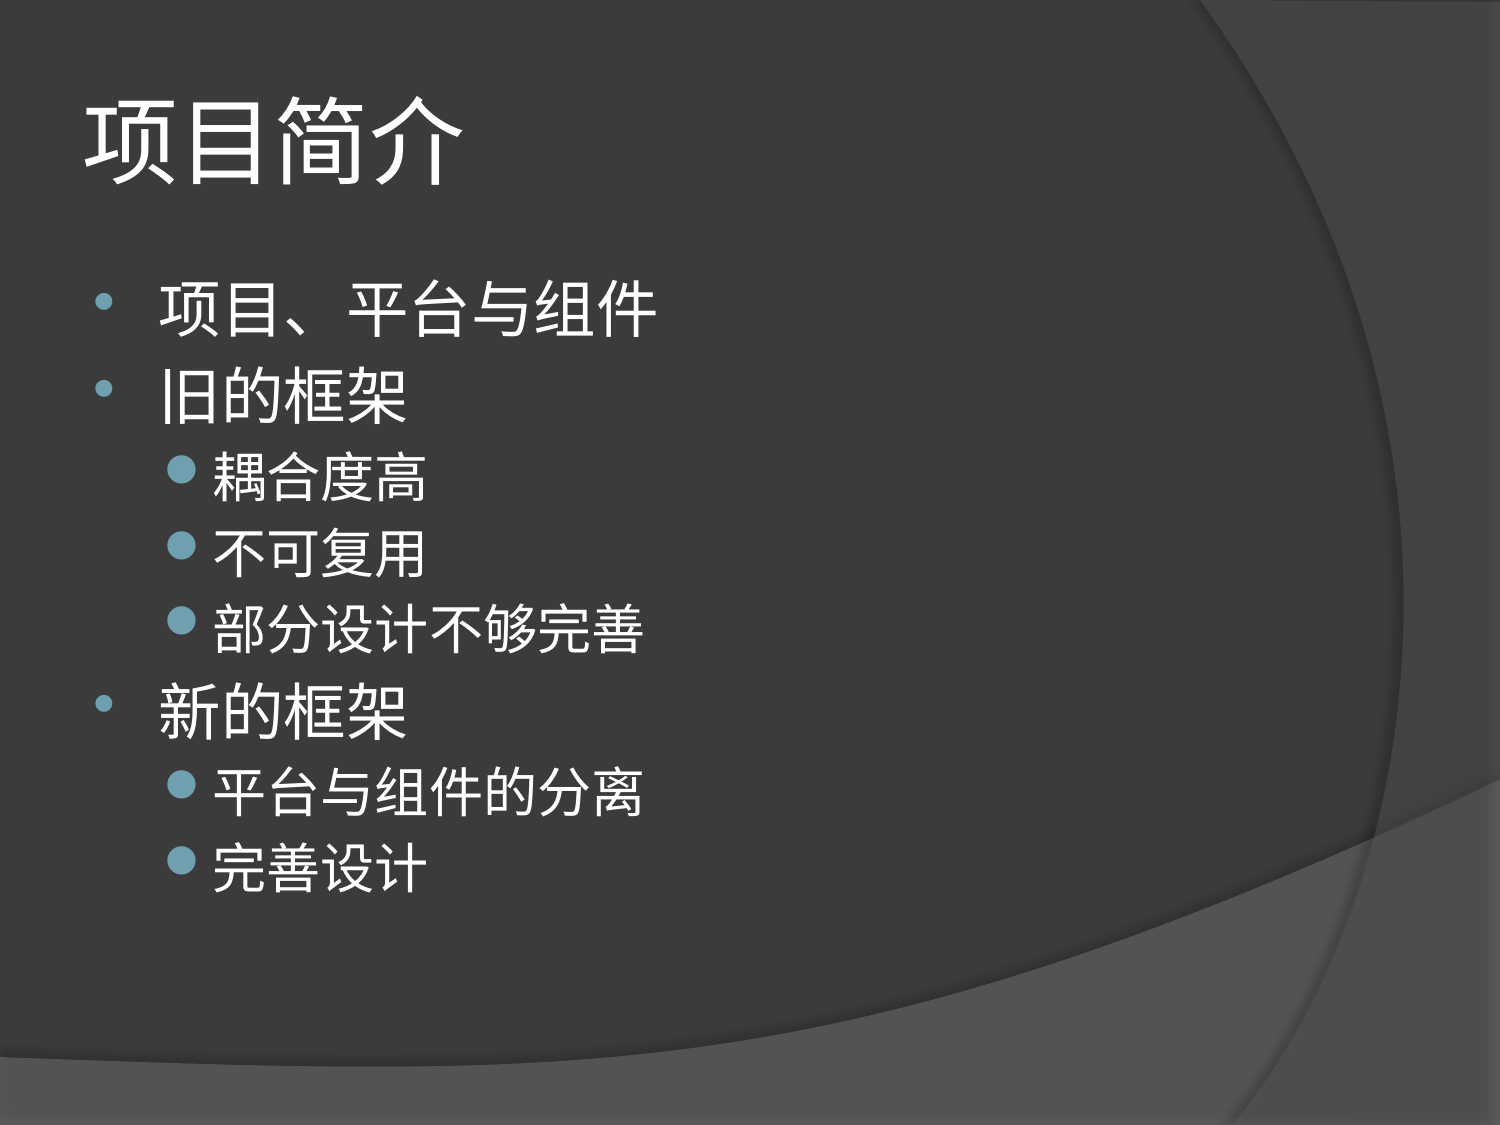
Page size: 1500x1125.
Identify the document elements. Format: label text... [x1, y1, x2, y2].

title 项目简介 [75, 45, 1300, 233]
list 项目、平台与组件 旧的框架 耦合度高 不可复用 部分设计不够完善 新的框架 平台与组件的分离 完善设计 [75, 262, 1300, 1005]
